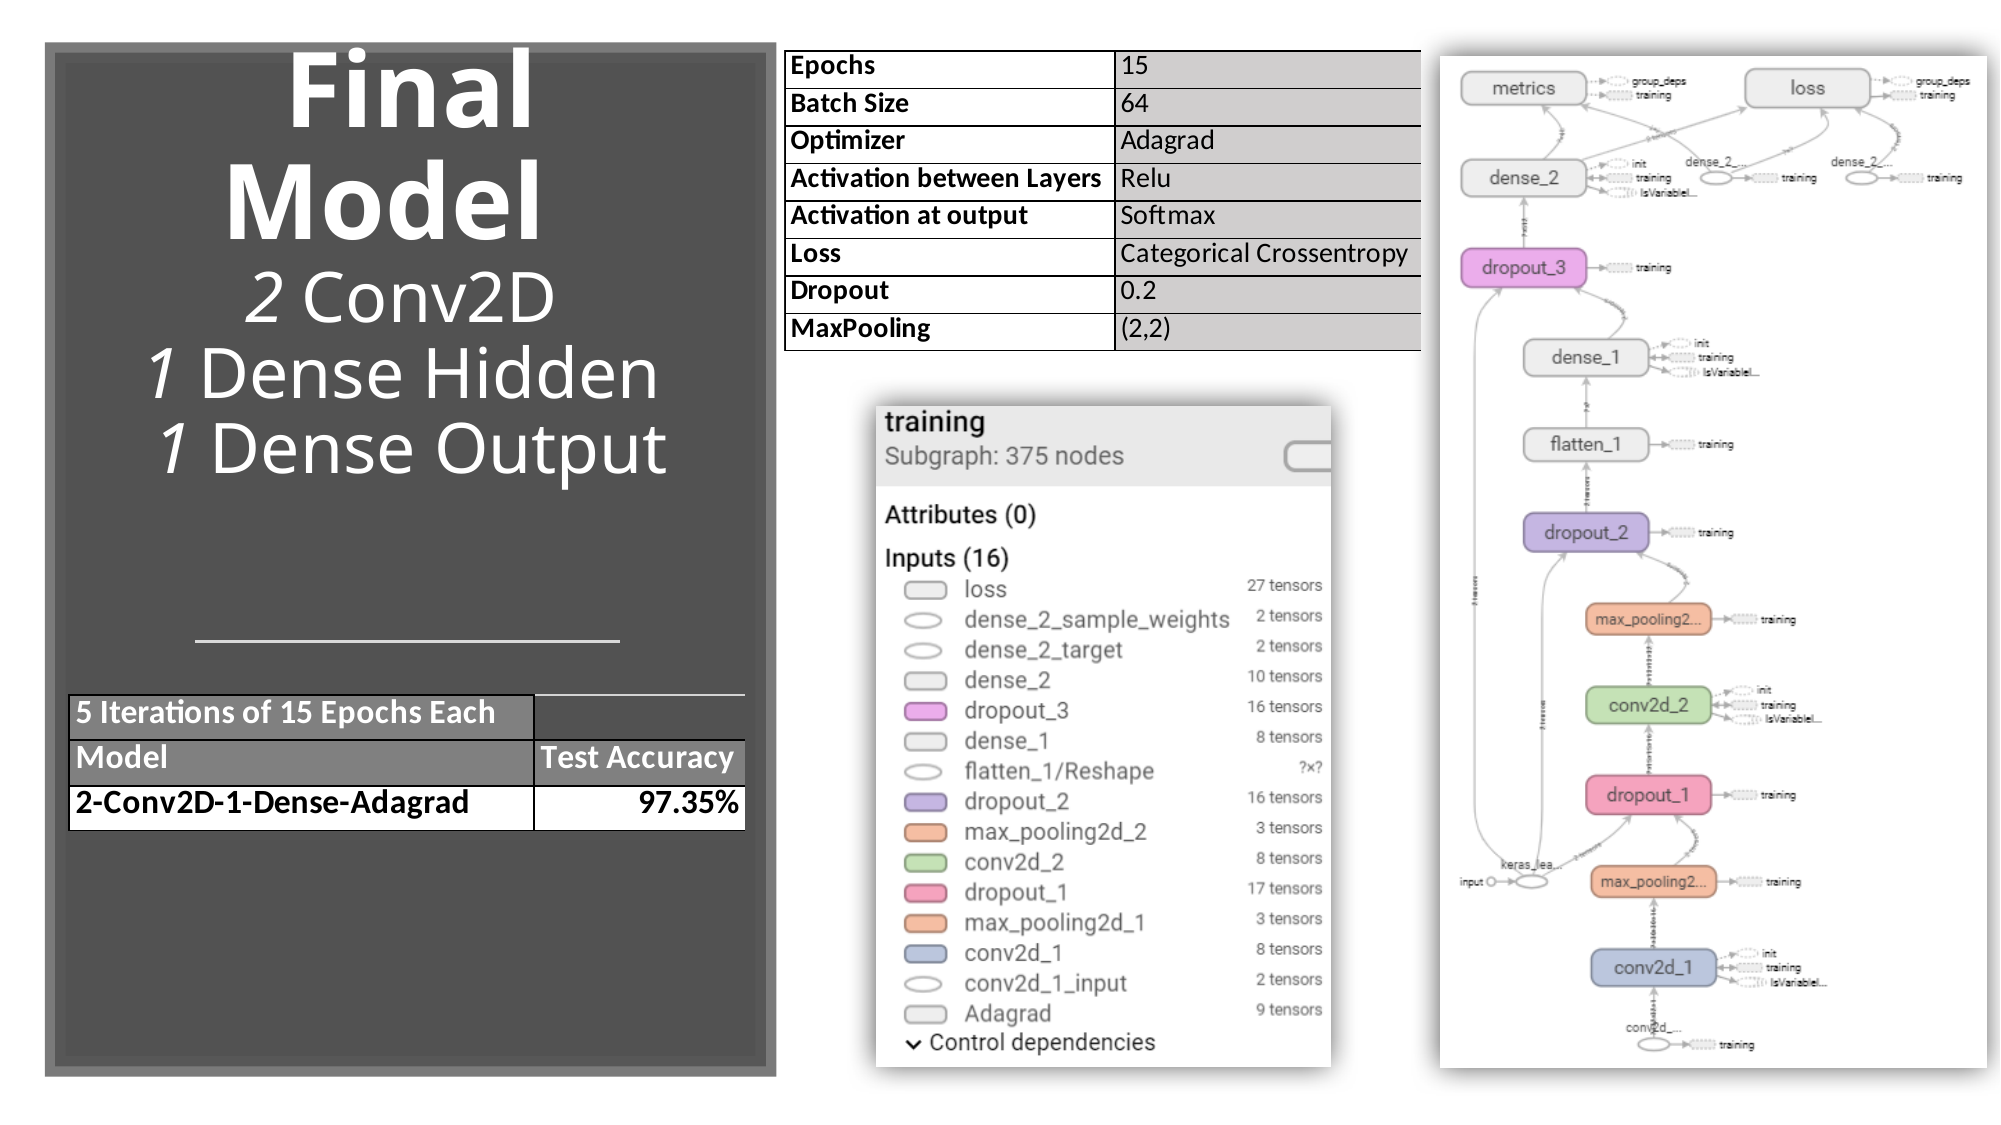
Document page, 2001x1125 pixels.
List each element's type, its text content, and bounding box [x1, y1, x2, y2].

picture [876, 406, 1331, 1067]
text_box [54, 52, 767, 1067]
picture [68, 693, 747, 832]
picture [784, 50, 1423, 353]
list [1440, 56, 1987, 1068]
title Final Model 2 Conv2D 1 Dense Hidden 1 Dense Output [110, 22, 711, 496]
